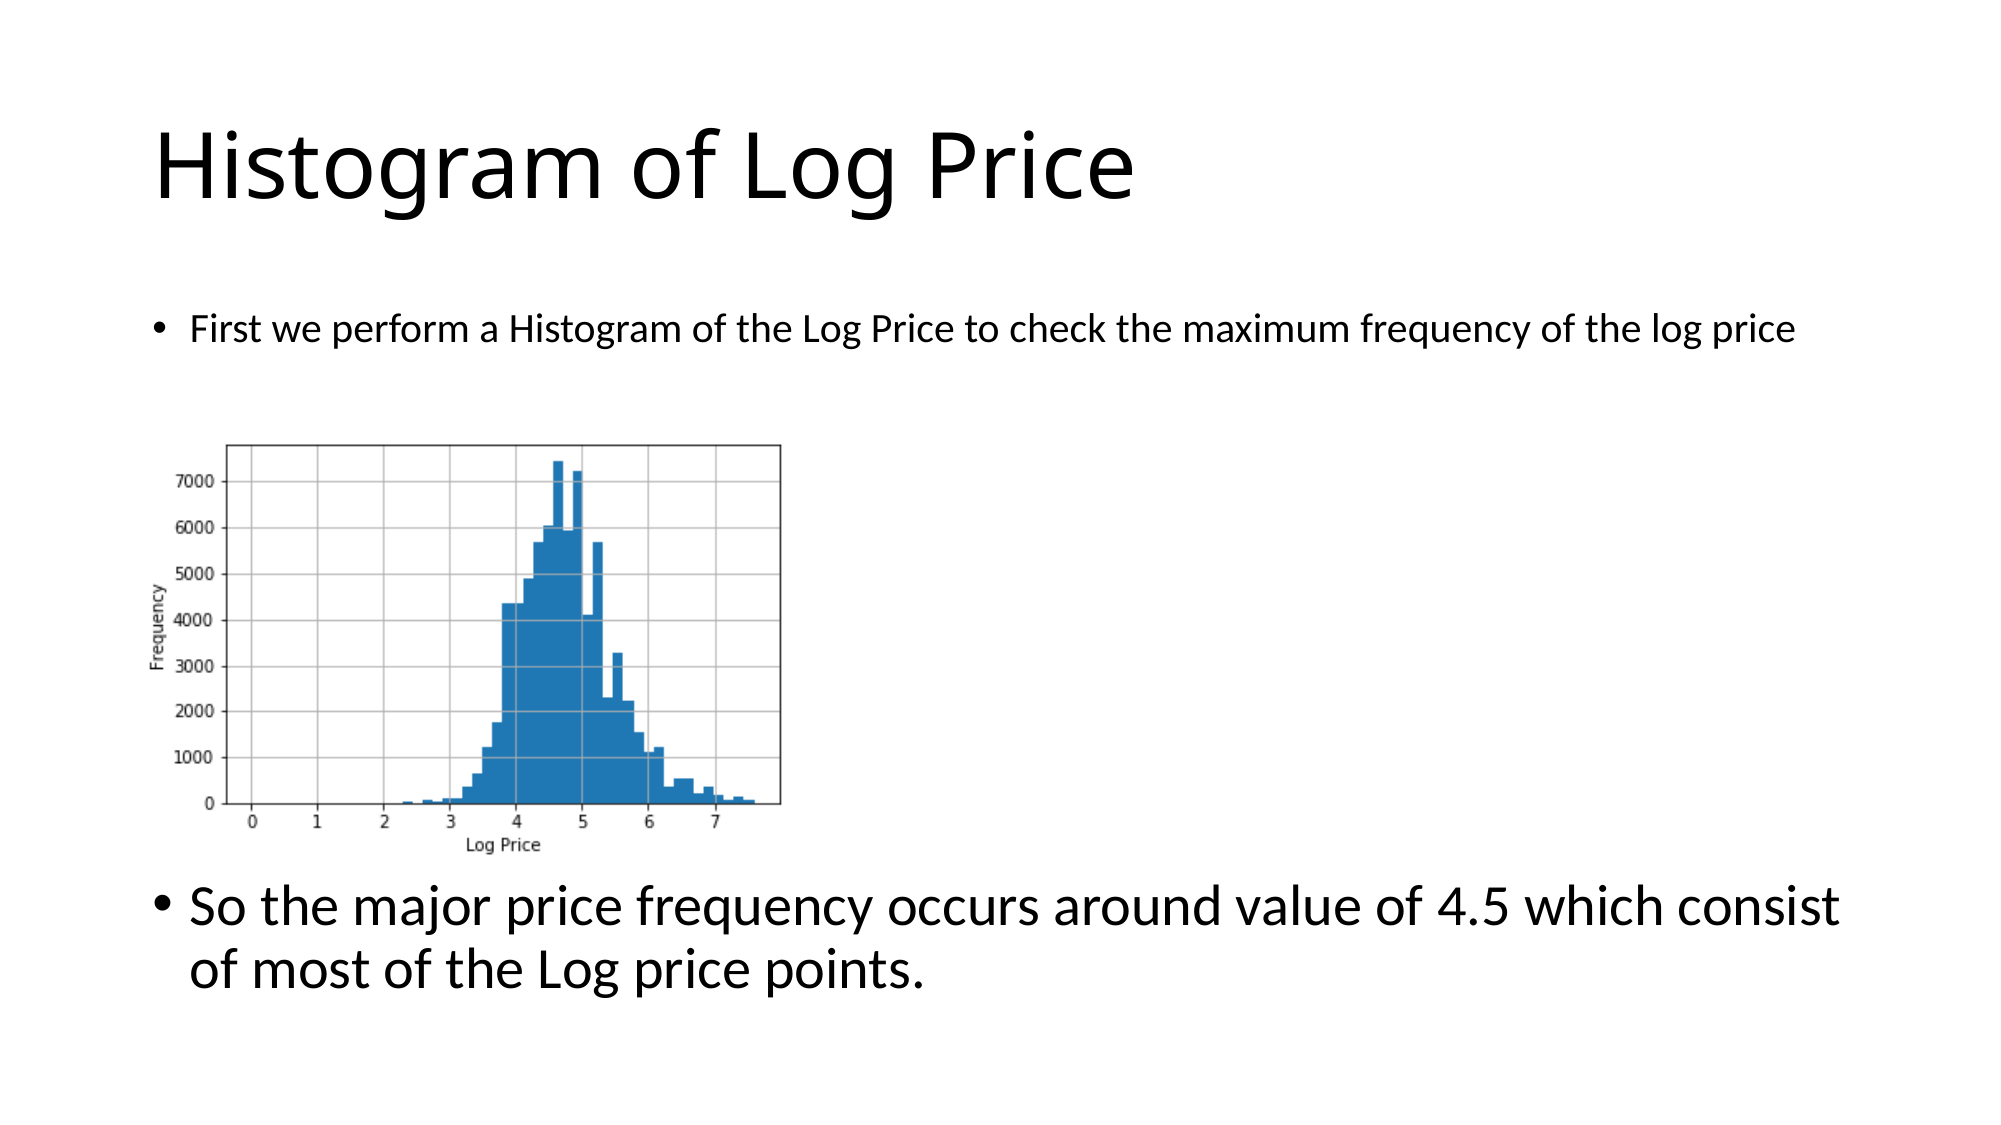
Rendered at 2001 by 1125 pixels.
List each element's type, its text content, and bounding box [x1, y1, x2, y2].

title Histogram of Log Price [137, 59, 1863, 278]
list First we perform a Histogram of the Log Price to check the maximum frequency of the log price So the major price frequency occurs around value of 4.5 which consist of most of the Log price points. [137, 299, 1863, 1014]
picture [137, 387, 851, 863]
